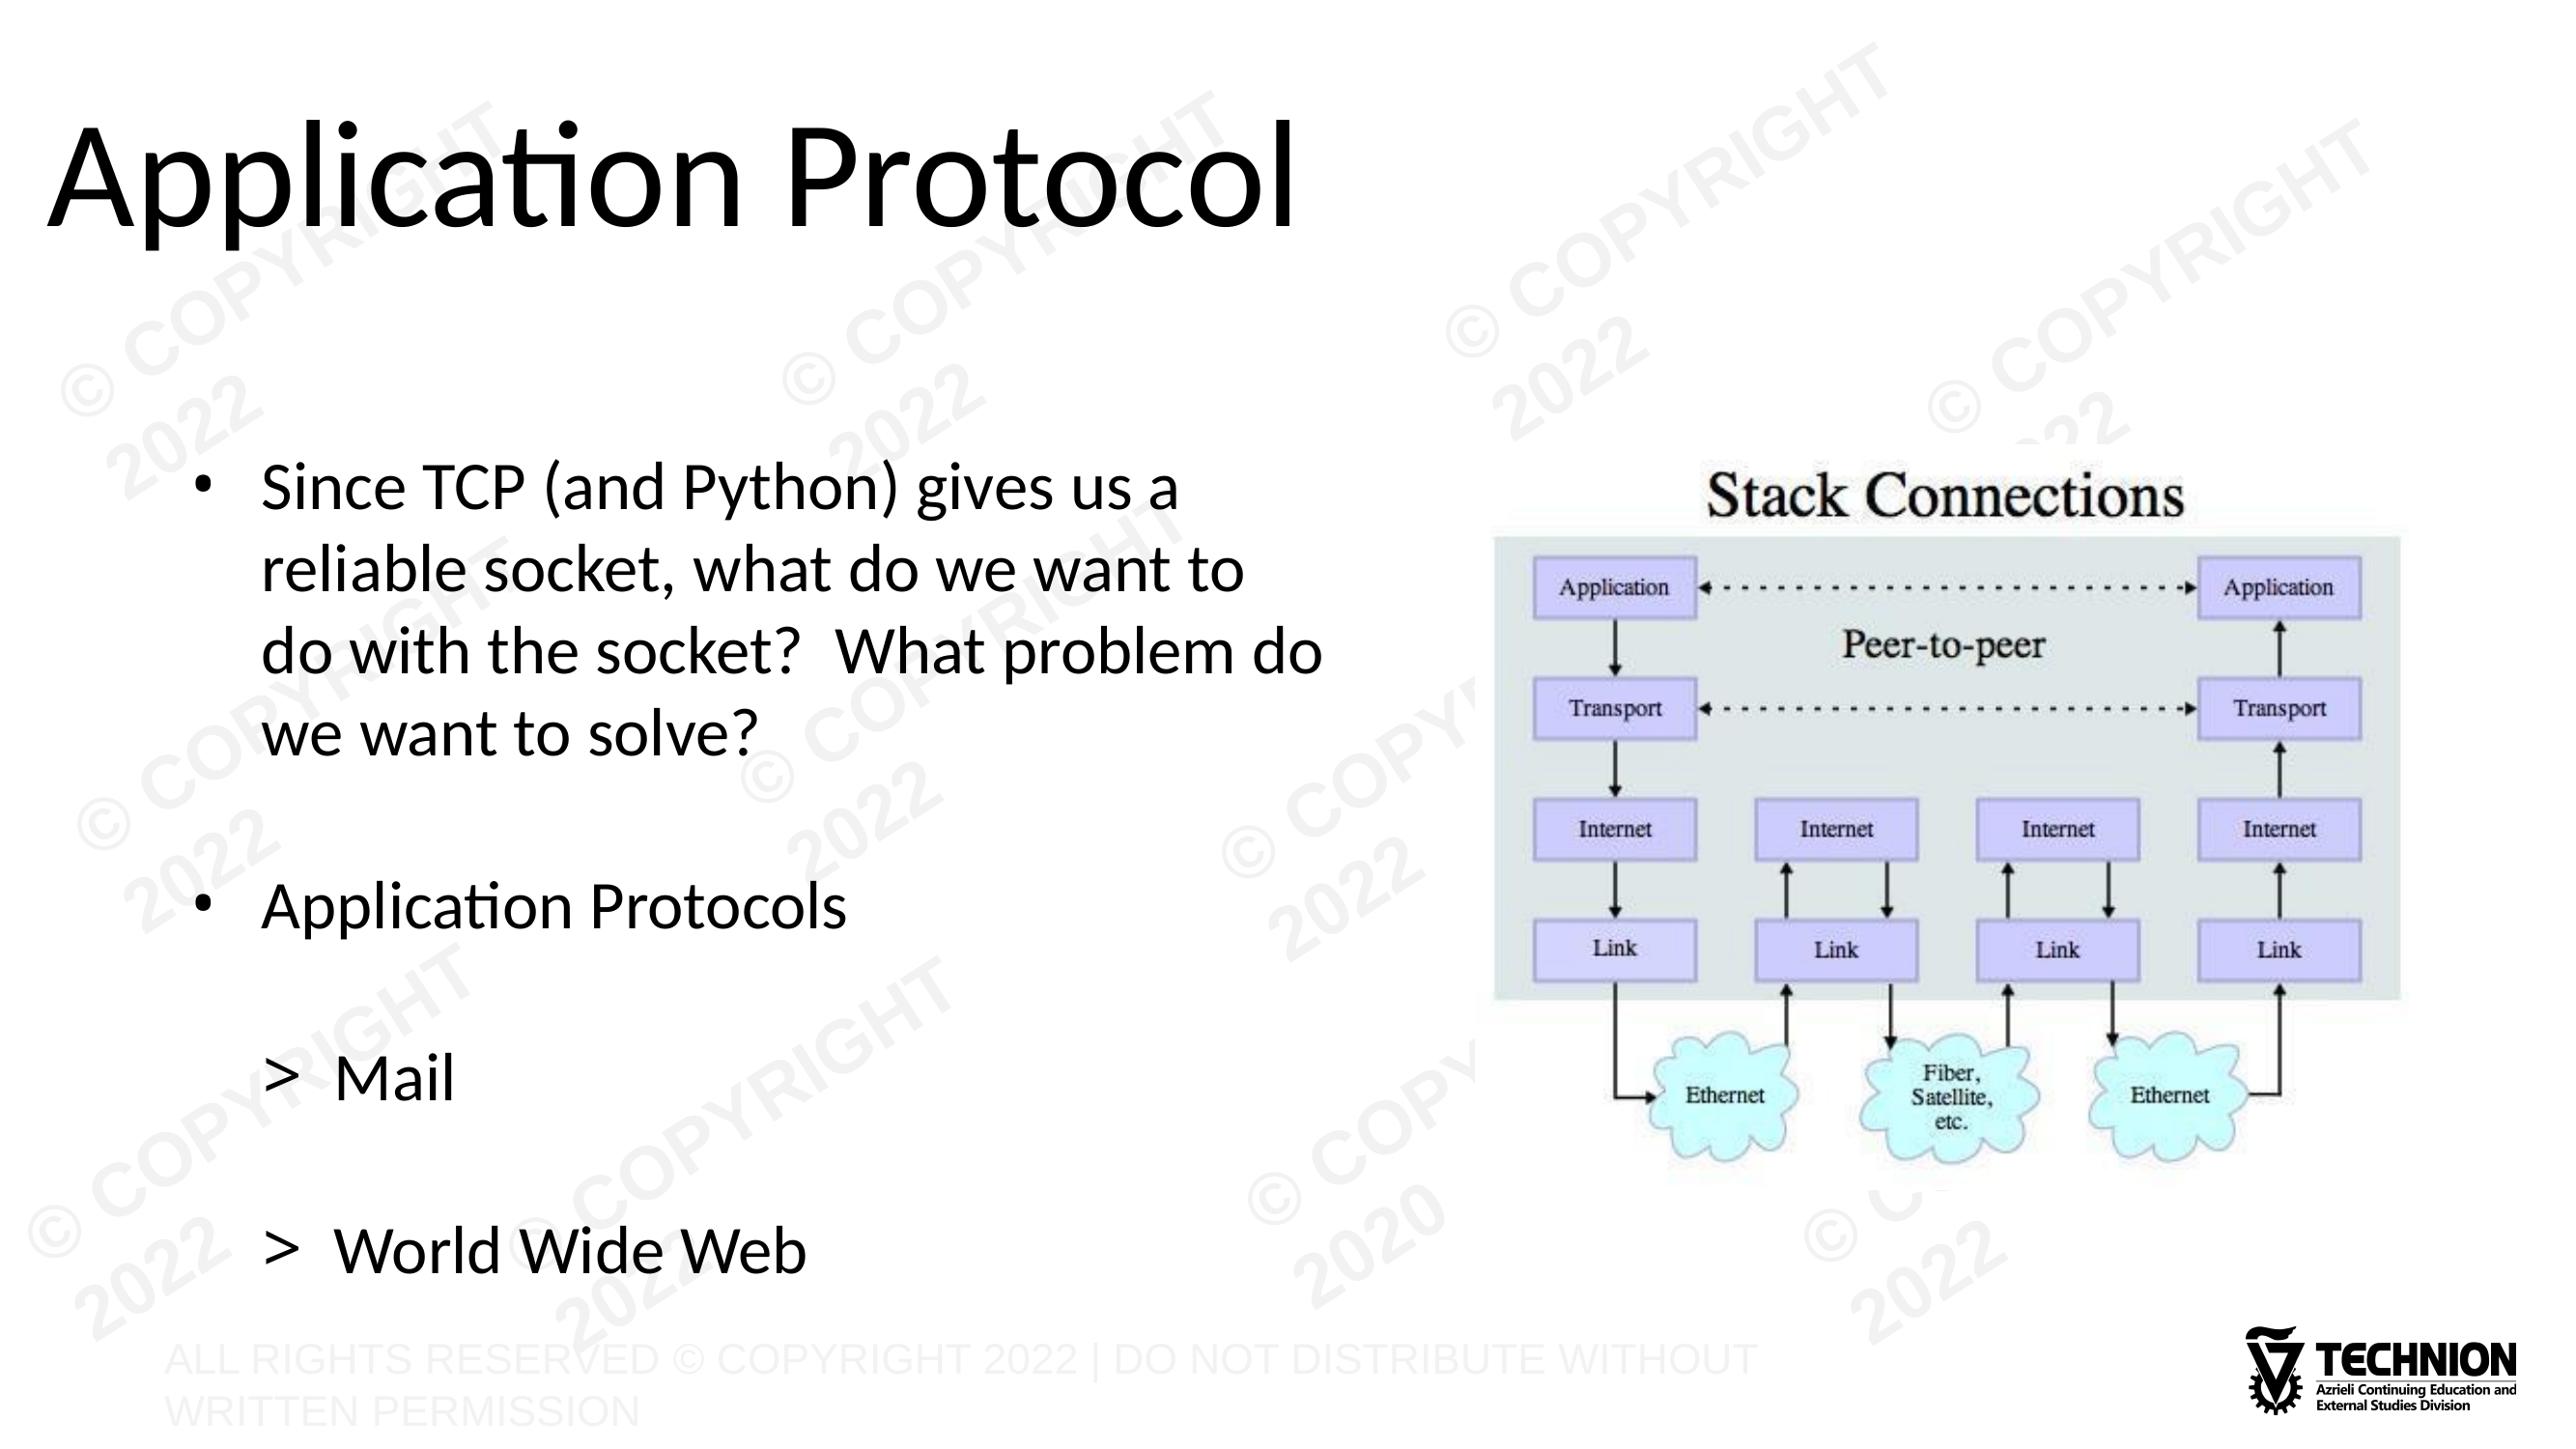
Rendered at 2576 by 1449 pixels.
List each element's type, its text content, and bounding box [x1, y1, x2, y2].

picture [1475, 444, 2427, 1190]
list Since TCP (and Python) gives us a reliable socket, what do we want to do with the socket? What problem do we want to solve? Application Protocols Mail World Wide Web [183, 412, 1335, 1317]
title Application Protocol [41, 58, 2576, 272]
